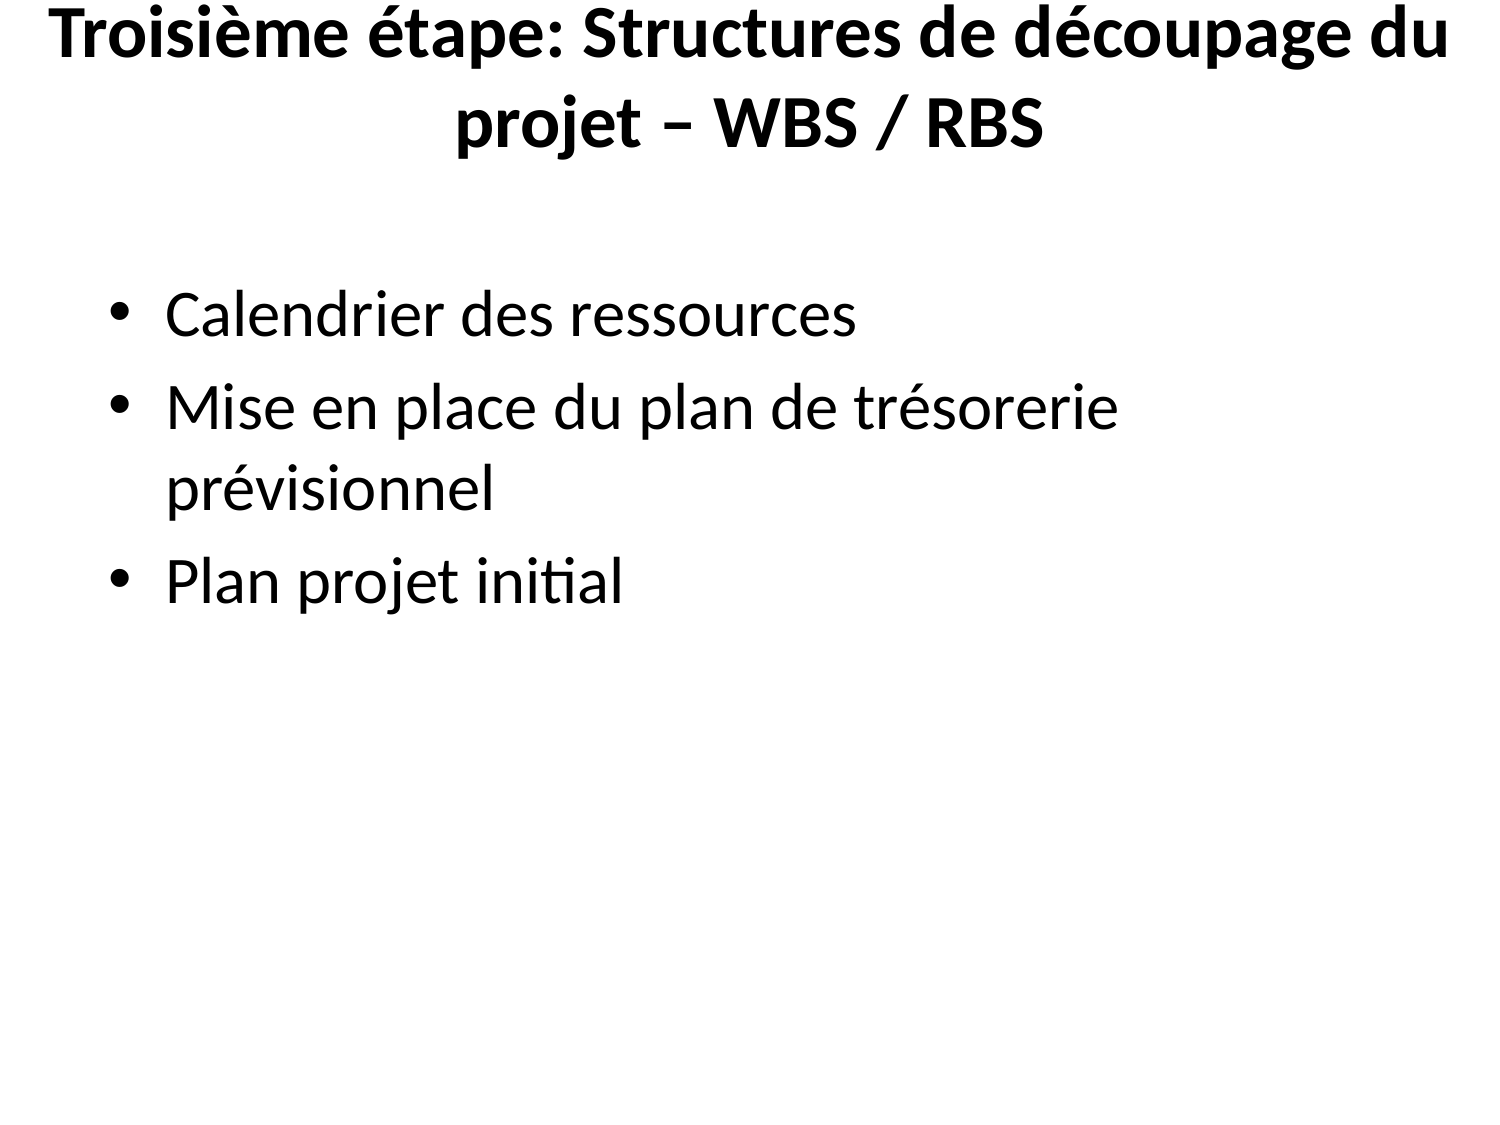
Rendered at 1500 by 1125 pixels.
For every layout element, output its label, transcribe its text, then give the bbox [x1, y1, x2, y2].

title Troisième étape: Structures de découpage du projet – WBS / RBS [0, 58, 1500, 176]
text_box Calendrier des ressources Mise en place du plan de trésorerie prévisionnel Plan projet initial [93, 262, 1425, 1005]
